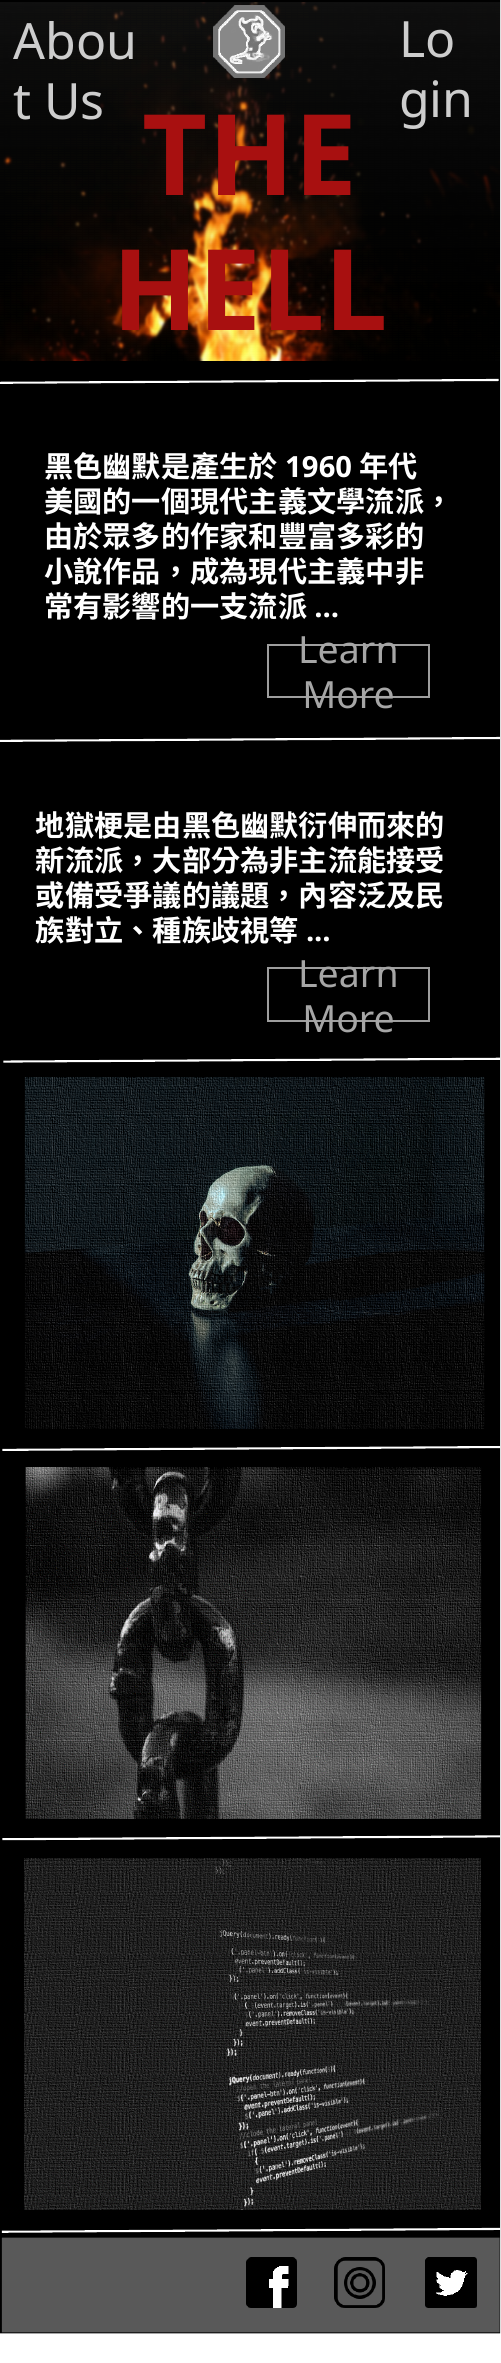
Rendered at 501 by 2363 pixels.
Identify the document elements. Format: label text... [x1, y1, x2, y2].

picture [0, 2, 500, 361]
text_box 黑色幽默是產生於1960年代美國的一個現代主義文學流派，由於眾多的作家和豐富多彩的小說作品，成為現代主義中非常有影響的一支流派... [28, 384, 457, 688]
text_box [0, 379, 499, 383]
picture [334, 2257, 385, 2308]
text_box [0, 737, 500, 741]
text_box [0, 0, 501, 2334]
text_box 地獄梗是由黑色幽默衍伸而來的新流派，大部分為非主流能接受或備受爭議的議題，內容泛及民族對立、種族歧視等... [20, 754, 483, 1001]
picture [425, 2257, 477, 2308]
text_box Learn More [267, 644, 430, 698]
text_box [1, 1058, 501, 2258]
text_box [1, 2258, 501, 2333]
picture [246, 2257, 297, 2308]
text_box Learn More [267, 967, 430, 1022]
